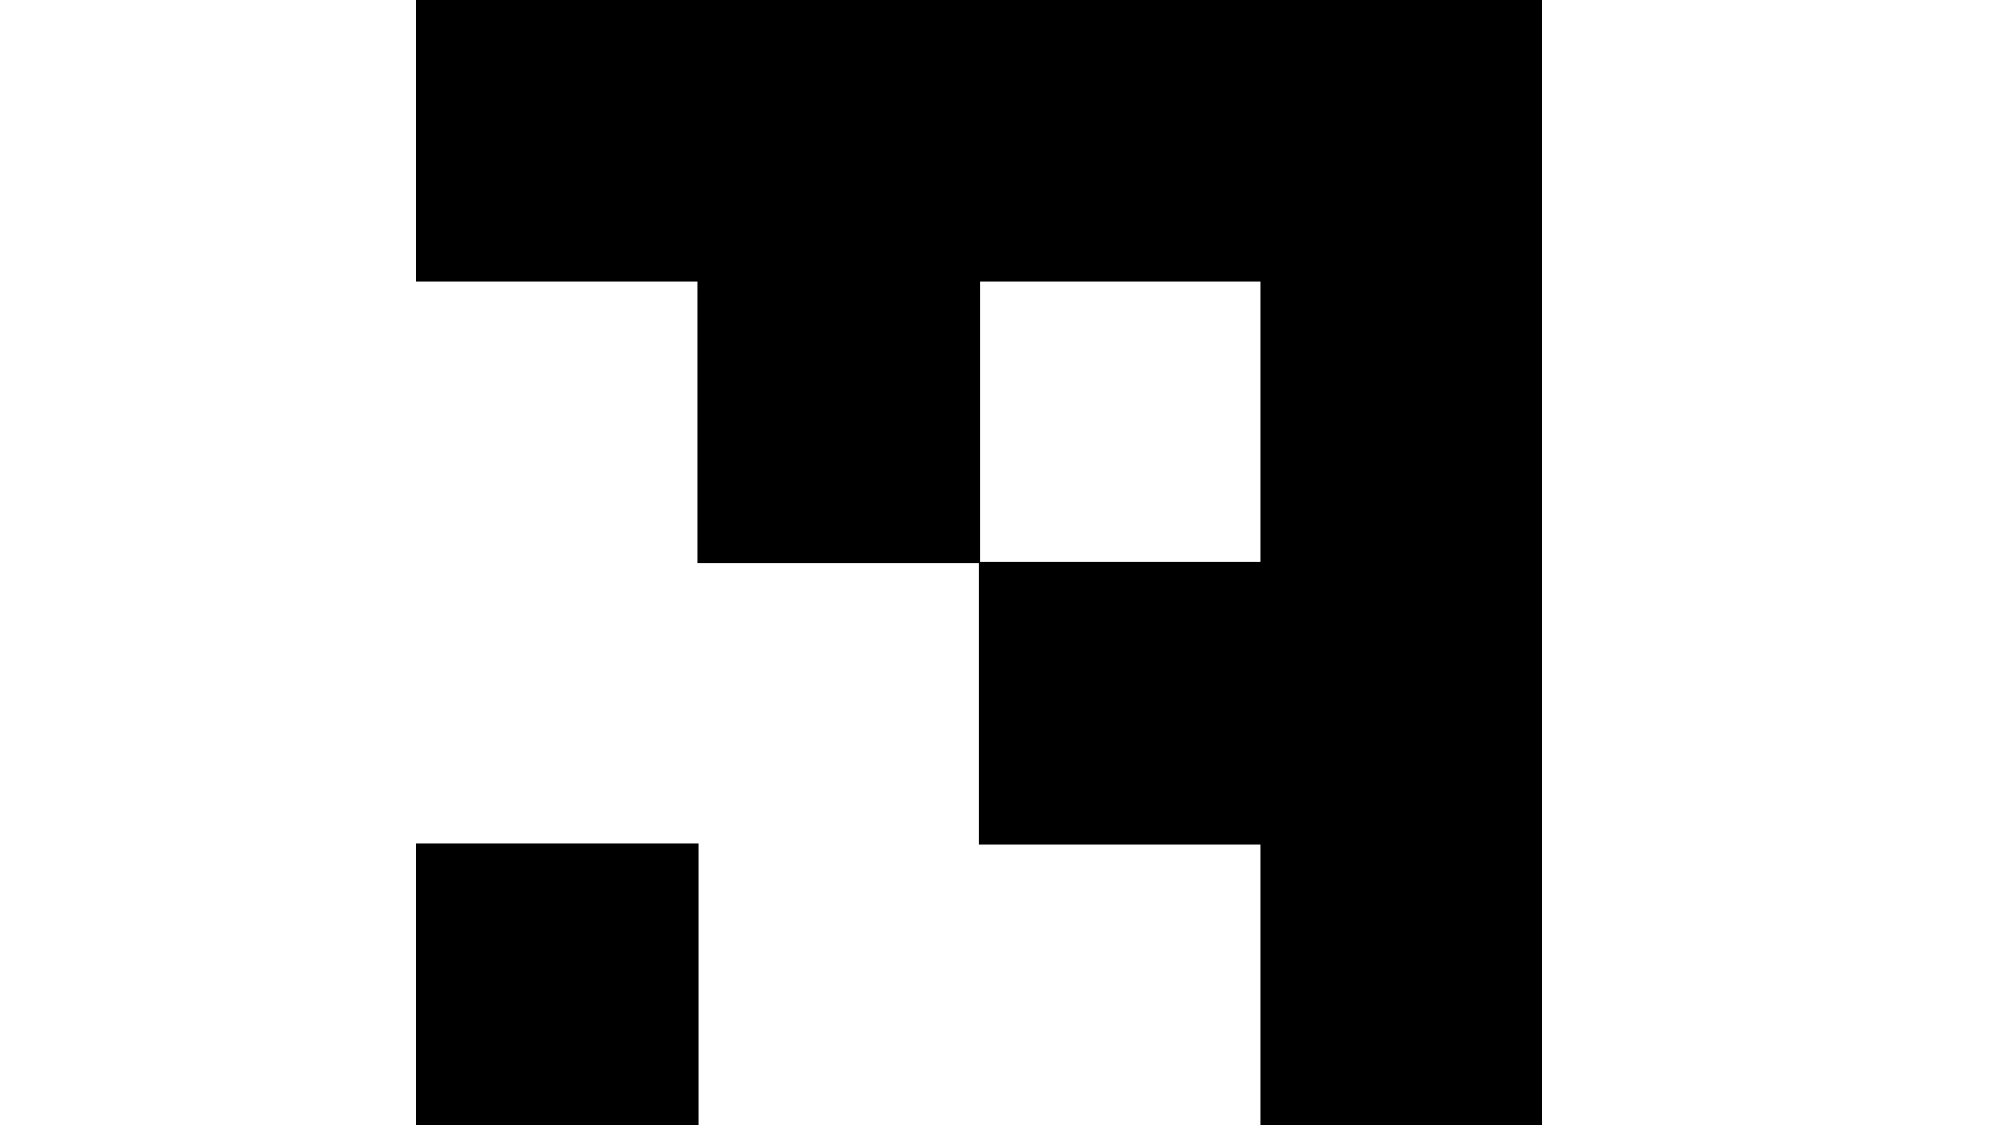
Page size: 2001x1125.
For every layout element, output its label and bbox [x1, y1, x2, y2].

picture [416, 0, 1542, 1125]
